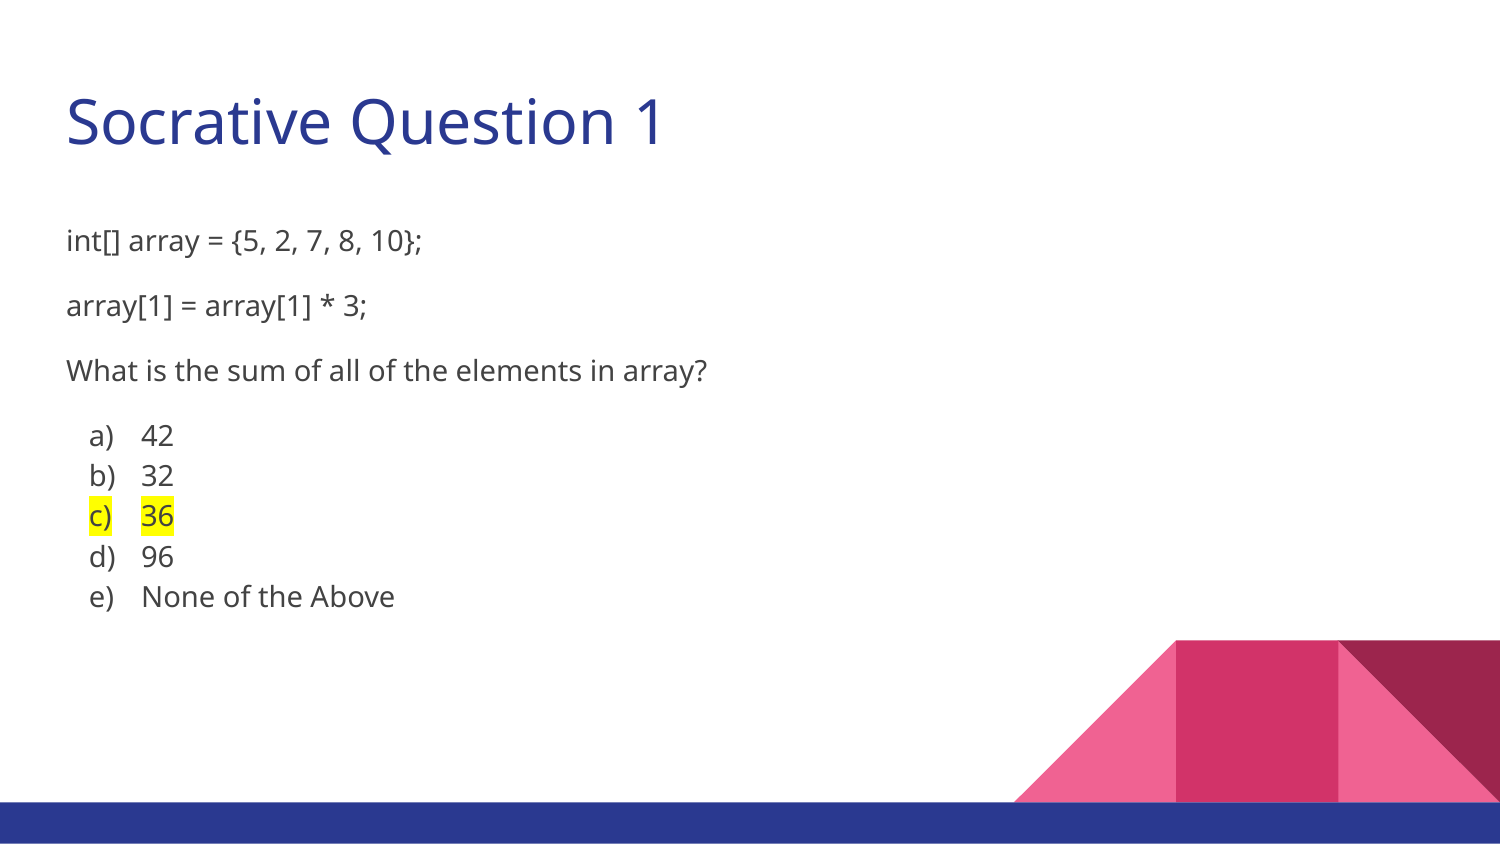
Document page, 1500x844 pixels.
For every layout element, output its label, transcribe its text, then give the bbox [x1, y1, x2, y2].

list int[] array = {5, 2, 7, 8, 10}; array[1] = array[1] * 3; What is the sum of all of the elements in array? 42 32 36 96 None of the Above [51, 201, 1449, 750]
title Socrative Question 1 [51, 67, 1449, 167]
